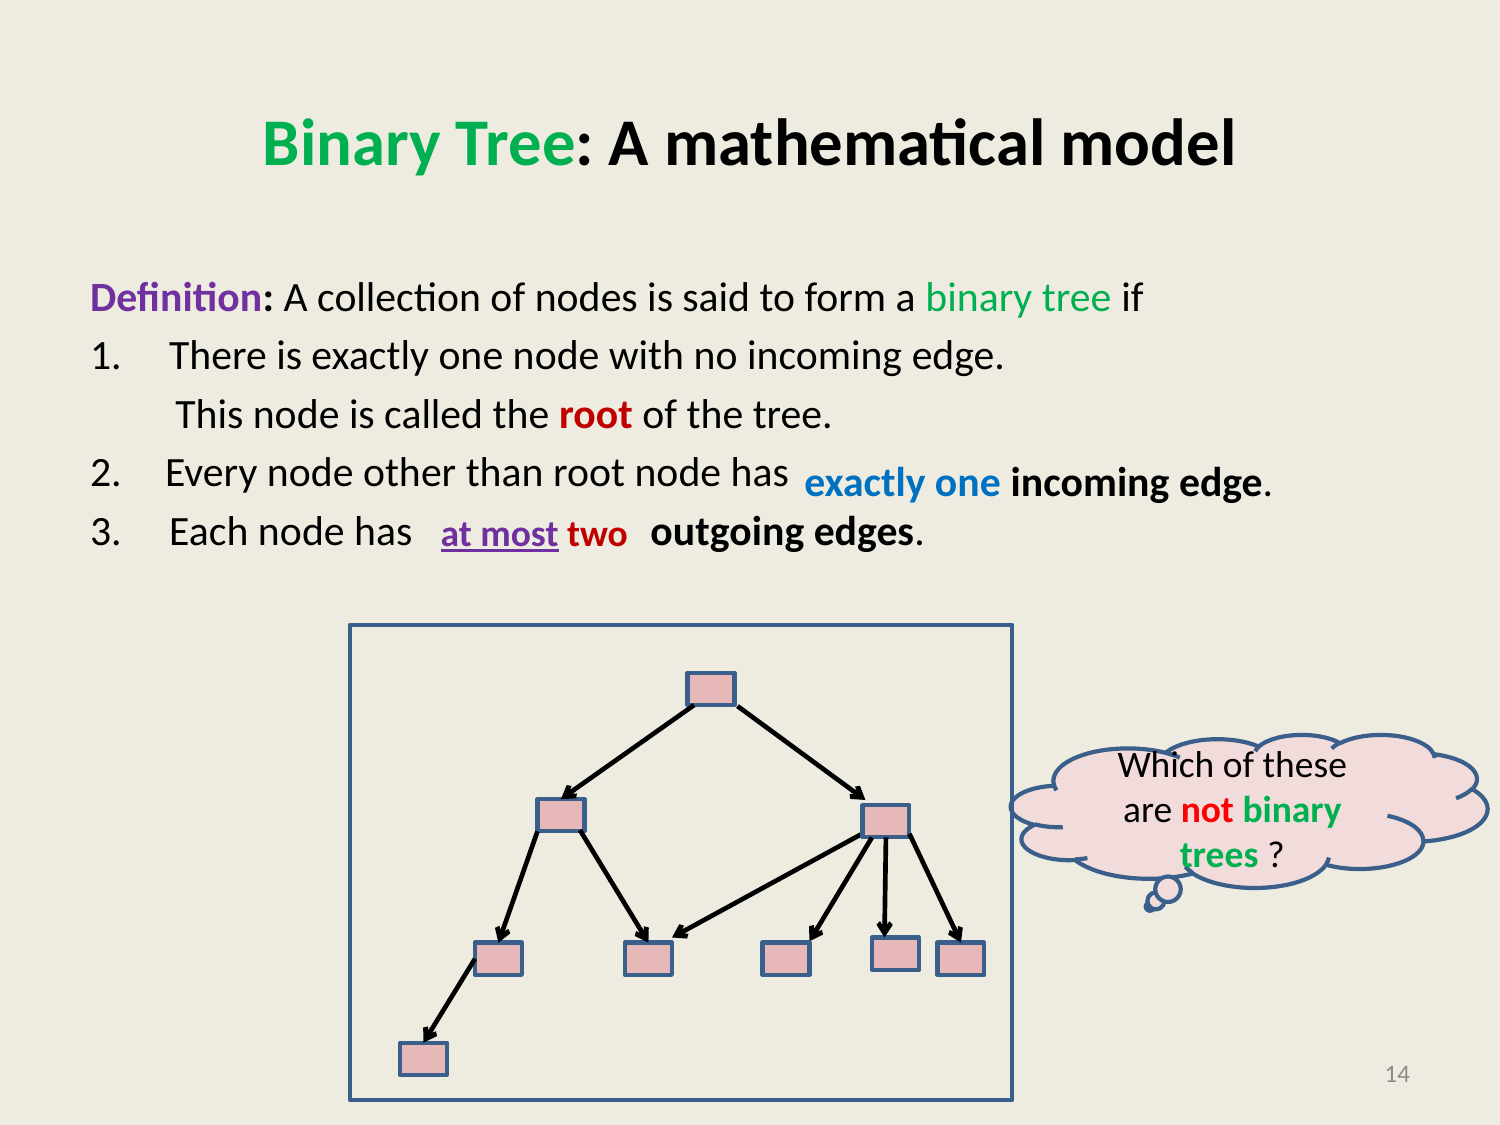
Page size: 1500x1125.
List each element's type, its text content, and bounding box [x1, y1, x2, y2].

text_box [349, 624, 1488, 1101]
text_box at most two [425, 501, 644, 562]
title Binary Tree: A mathematical model [75, 45, 1425, 233]
text_box exactly one incoming edge. [789, 446, 1289, 512]
list Definition: A collection of nodes is said to form a binary tree if 1. There is exactly one node with no incoming edge. This node is called the root of the tree. Every node other than root node has 3. Each node has … outgoing edges. [75, 262, 1425, 1005]
